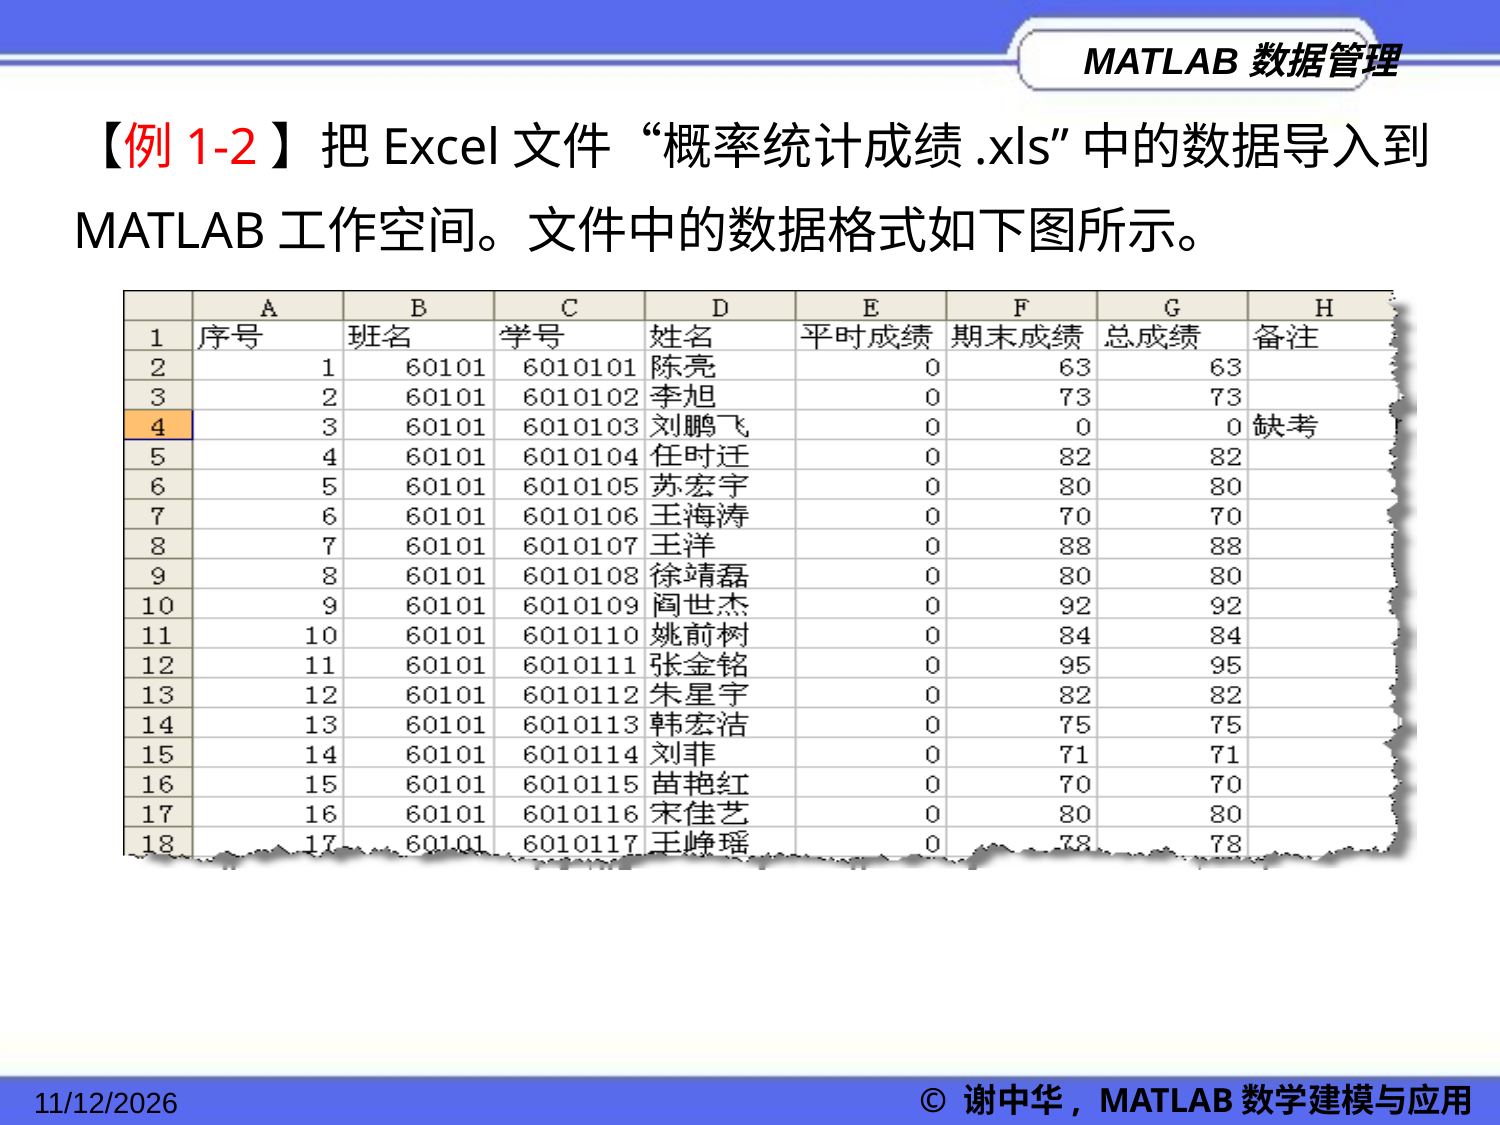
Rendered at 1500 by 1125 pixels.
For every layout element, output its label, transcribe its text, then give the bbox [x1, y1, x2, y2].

picture [0, 0, 1500, 1125]
text_box 【例1-2】把Excel文件“概率统计成绩.xls”中的数据导入到MATLAB工作空间。文件中的数据格式如下图所示。 [58, 83, 1459, 266]
footer © 谢中华, MATLAB数学建模与应用 [785, 1079, 1475, 1120]
